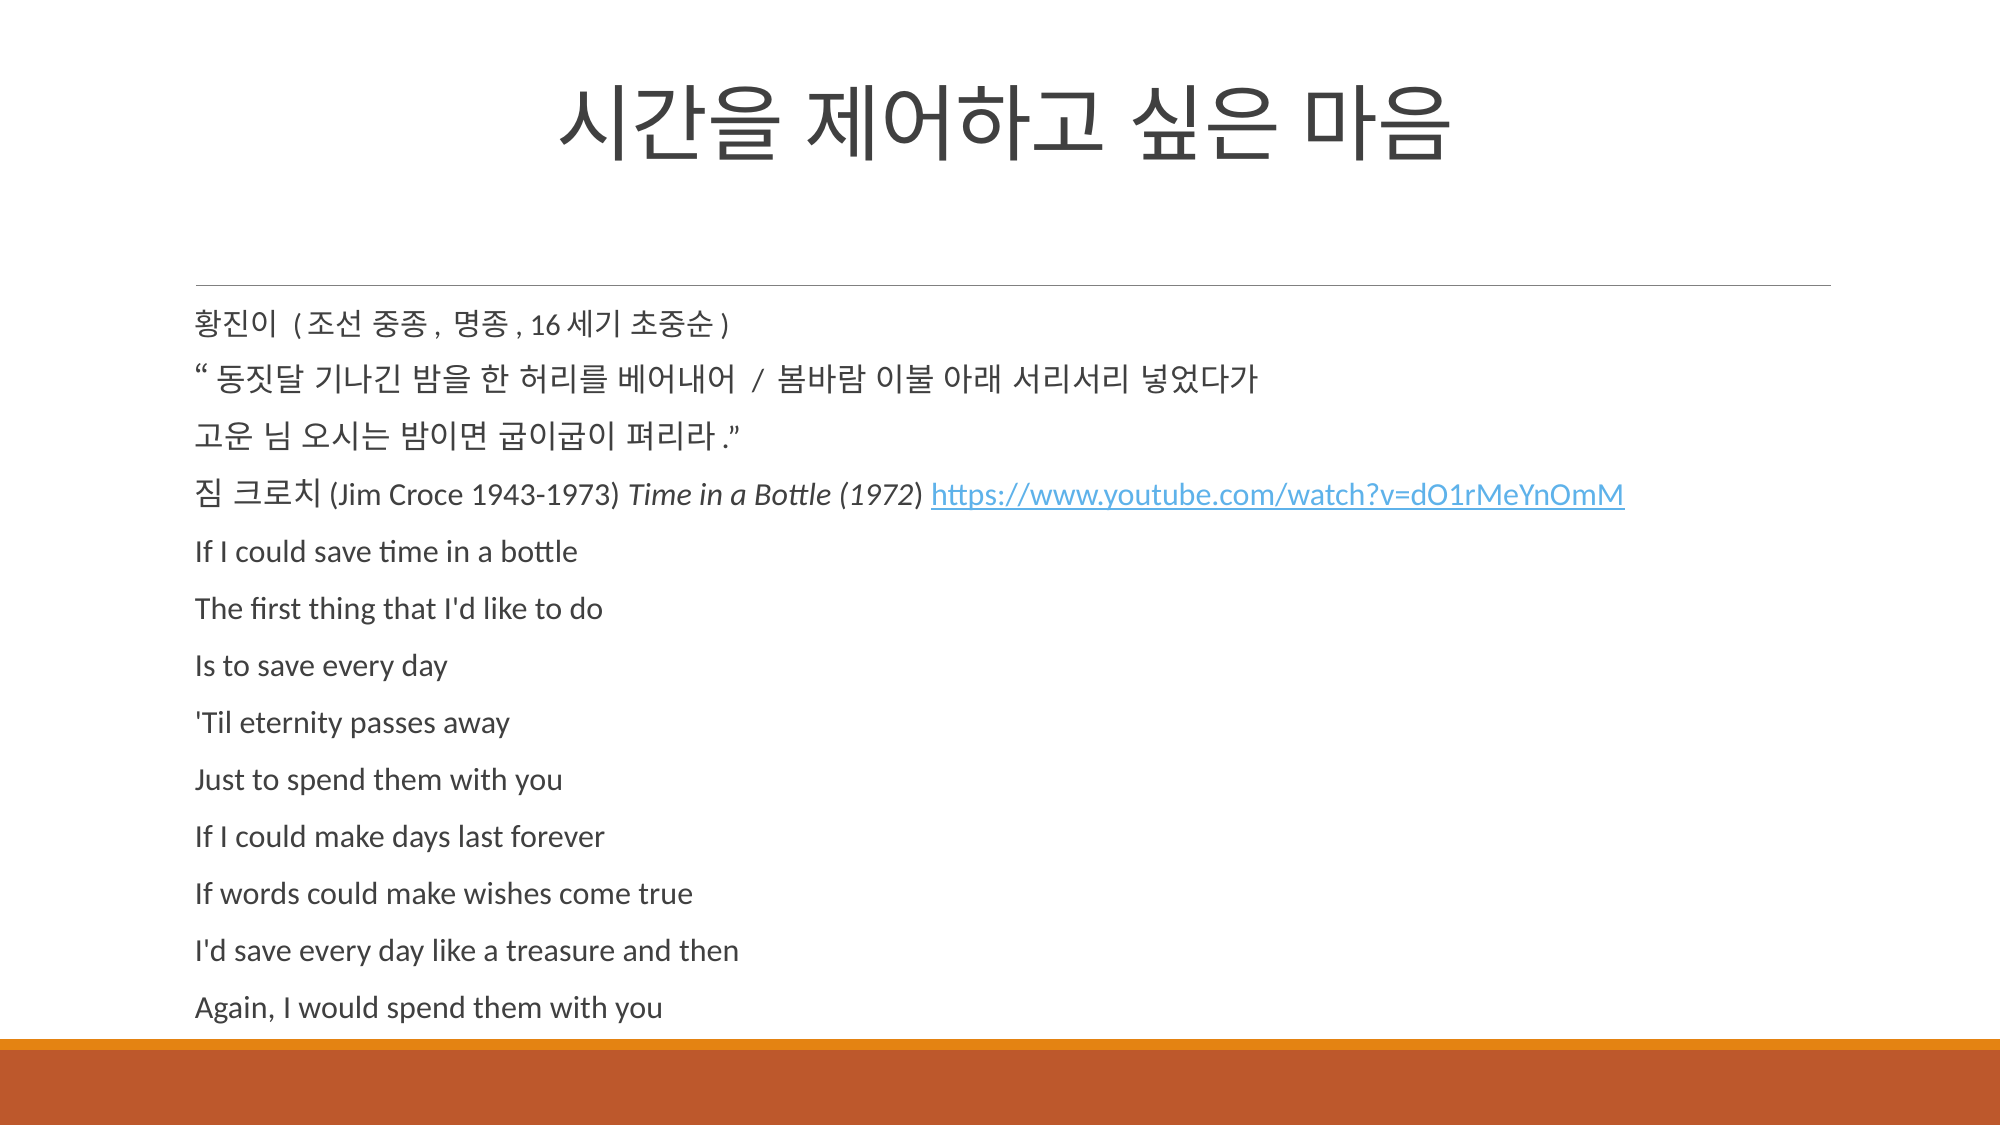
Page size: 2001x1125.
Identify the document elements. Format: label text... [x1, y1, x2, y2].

title 시간을 제어하고 싶은 마음 [180, 47, 1830, 179]
list 황진이 (조선 중종, 명종, 16세기 초중순) “동짓달 기나긴 밤을 한 허리를 베어내어 / 봄바람 이불 아래 서리서리 넣었다가 고운 님 오시는 밤이면 굽이굽이 펴리라.” 짐 크로치(Jim Croce 1943-1973) Time in a Bottle (1972) https://www.youtube.com/watch?v=dO1rMeYnOmM If I could save time in a bottle The first thing that I'd like to do Is to save every day 'Til eternity passes away Just to spend them with you If I could make days last forever If words could make wishes come true I'd save every day like a treasure and then Again, I would spend them with you [180, 301, 1830, 1040]
